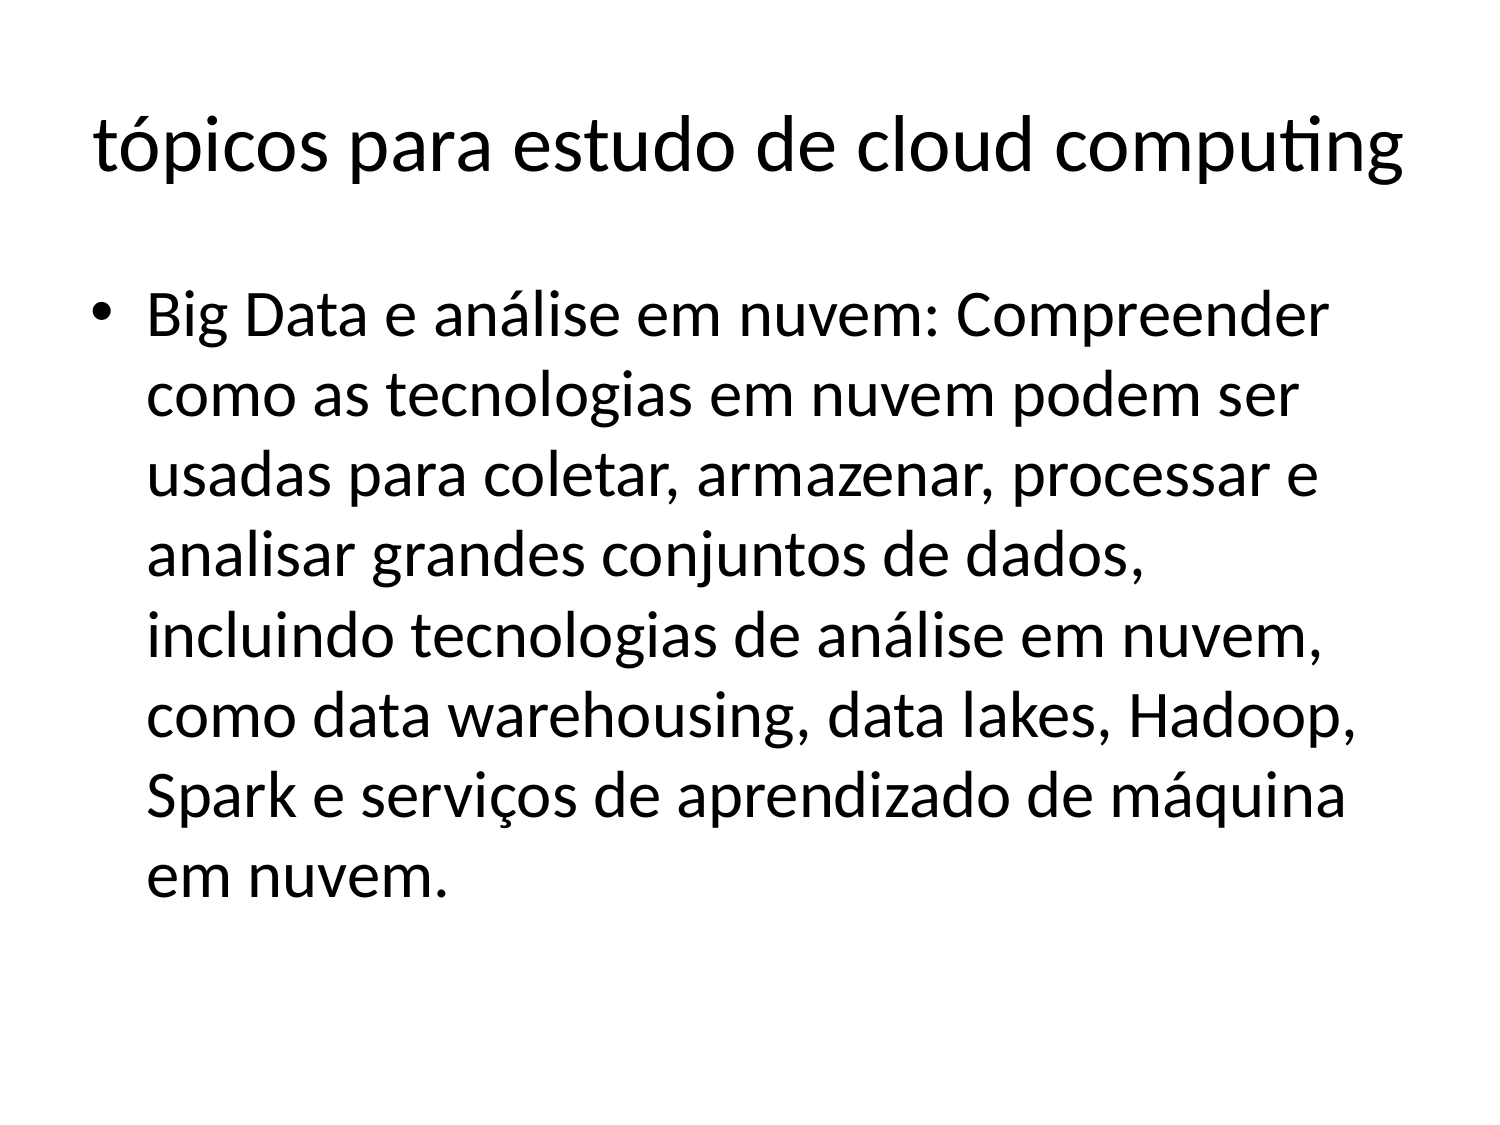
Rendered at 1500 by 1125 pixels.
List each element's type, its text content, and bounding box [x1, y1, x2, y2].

list Big Data e análise em nuvem: Compreender como as tecnologias em nuvem podem ser usadas para coletar, armazenar, processar e analisar grandes conjuntos de dados, incluindo tecnologias de análise em nuvem, como data warehousing, data lakes, Hadoop, Spark e serviços de aprendizado de máquina em nuvem. [75, 262, 1425, 1005]
title tópicos para estudo de cloud computing [75, 45, 1425, 233]
